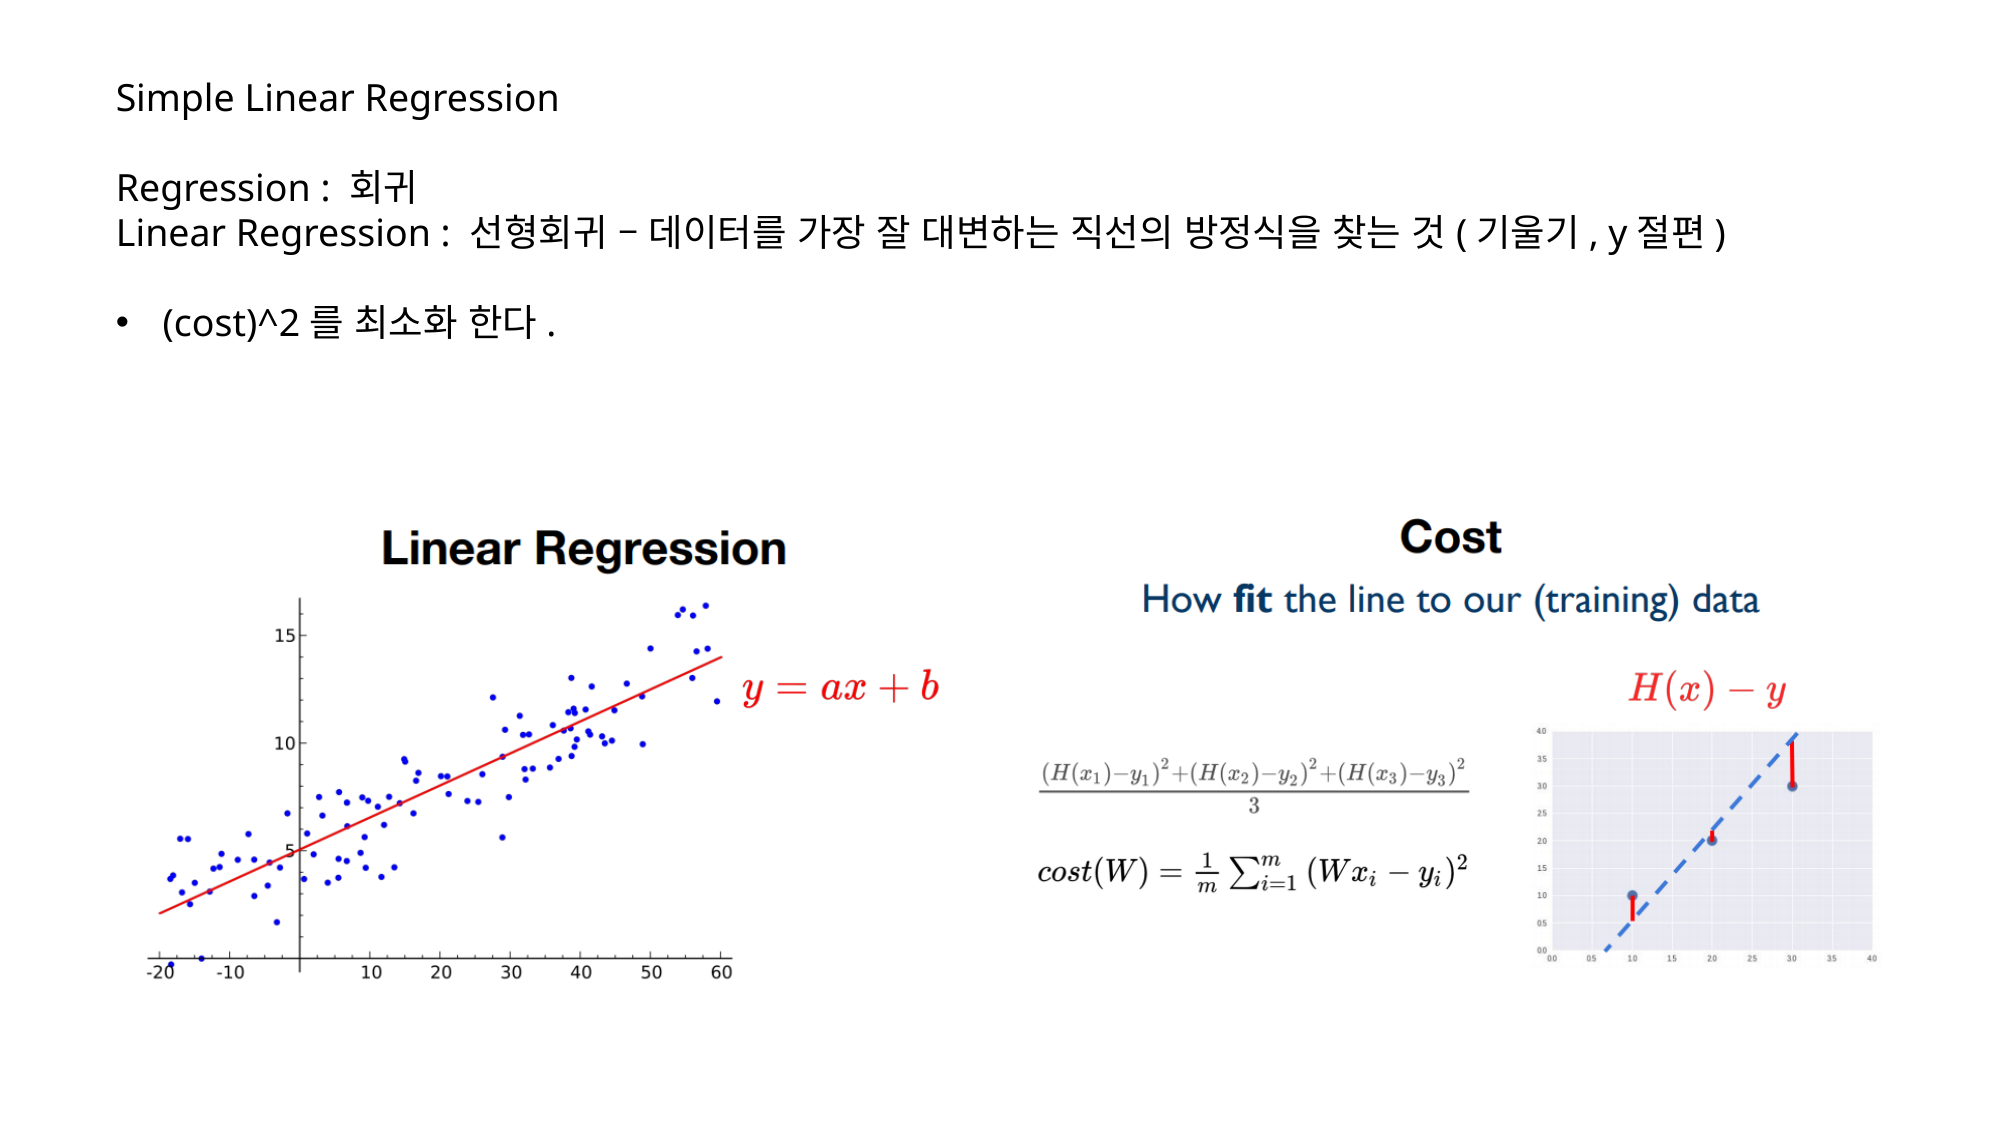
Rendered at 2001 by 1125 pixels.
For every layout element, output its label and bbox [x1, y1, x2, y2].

picture [112, 499, 975, 994]
picture [999, 498, 1913, 994]
